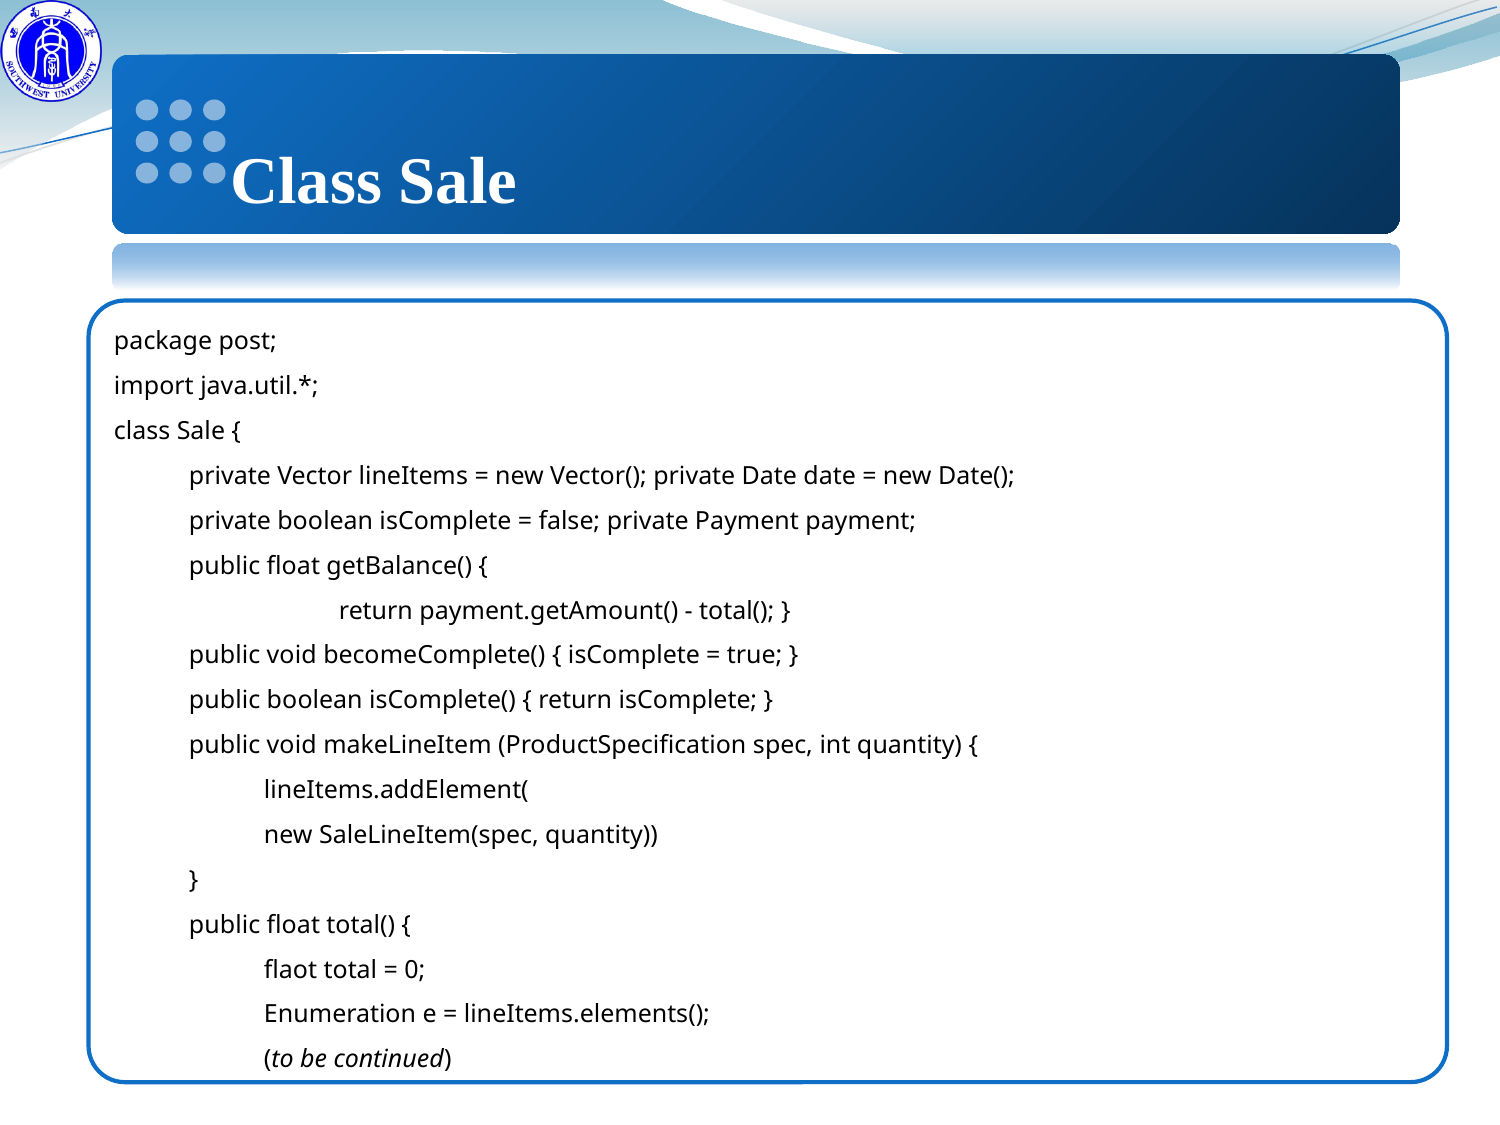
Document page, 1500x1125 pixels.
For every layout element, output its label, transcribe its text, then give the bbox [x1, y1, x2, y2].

text_box [112, 243, 1400, 291]
text_box Class Sale [181, 90, 1400, 225]
text_box [112, 54, 1400, 234]
picture [0, 0, 102, 102]
text_box package post; import java.util.*; class Sale { private Vector lineItems = new Vector(); private Date date = new Date(); private boolean isComplete = false; private Payment payment; public float getBalance() { return payment.getAmount() - total(); } public void becomeComplete() { isComplete = true; } public boolean isComplete() { return isComplete; } public void makeLineItem (ProductSpecification spec, int quantity) { lineItems.addElement( new SaleLineItem(spec, quantity)) } public float total() { flaot total = 0; Enumeration e = lineItems.elements(); (to be continued) [86, 298, 1450, 1085]
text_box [135, 99, 226, 184]
